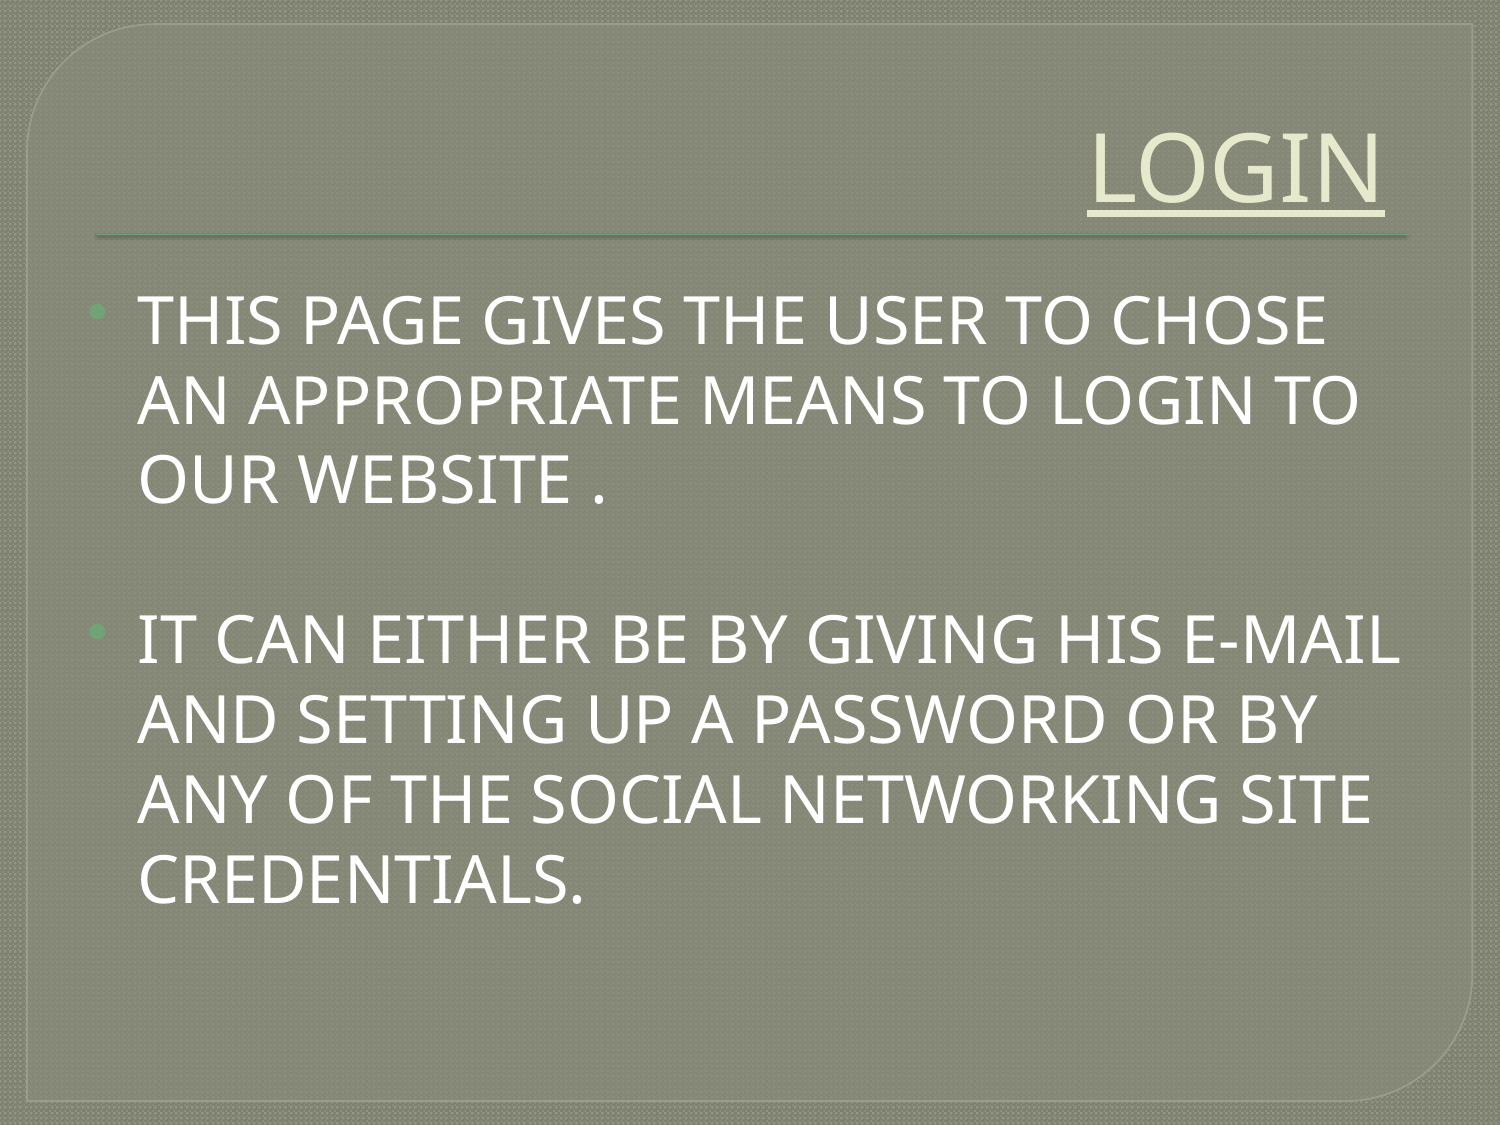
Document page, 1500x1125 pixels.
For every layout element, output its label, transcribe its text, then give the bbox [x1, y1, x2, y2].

list THIS PAGE GIVES THE USER TO CHOSE AN APPROPRIATE MEANS TO LOGIN TO OUR WEBSITE . IT CAN EITHER BE BY GIVING HIS E-MAIL AND SETTING UP A PASSWORD OR BY ANY OF THE SOCIAL NETWORKING SITE CREDENTIALS. [75, 270, 1425, 1013]
title LOGIN [75, 41, 1425, 230]
